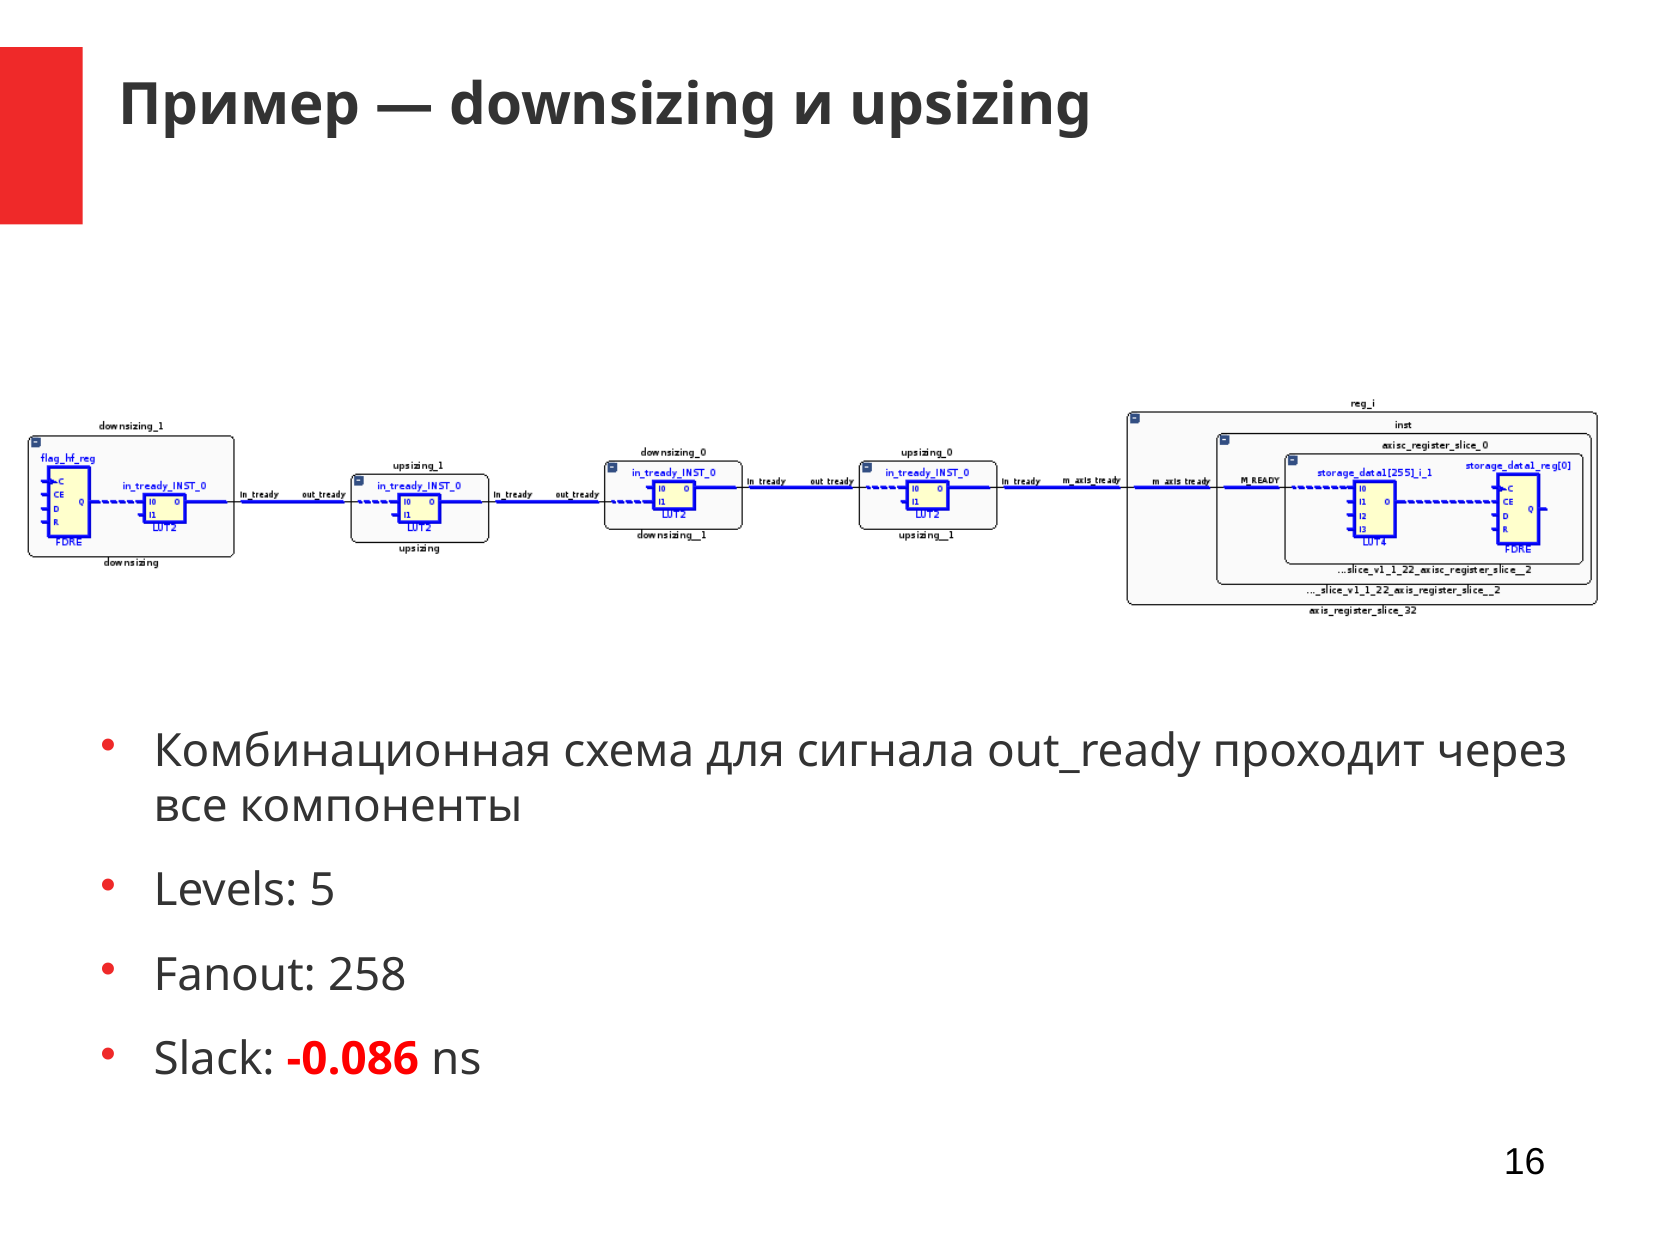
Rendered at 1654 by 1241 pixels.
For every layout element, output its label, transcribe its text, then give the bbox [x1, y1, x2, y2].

text_box Комбинационная схема для сигнала out_ready проходит через все компоненты Levels: 5 Fanout: 258 Slack: -0.086 ns [82, 720, 1595, 1122]
text_box Пример — downsizing и upsizing [118, 49, 1571, 154]
text_box 16 [1185, 1129, 1571, 1216]
picture [23, 377, 1654, 670]
